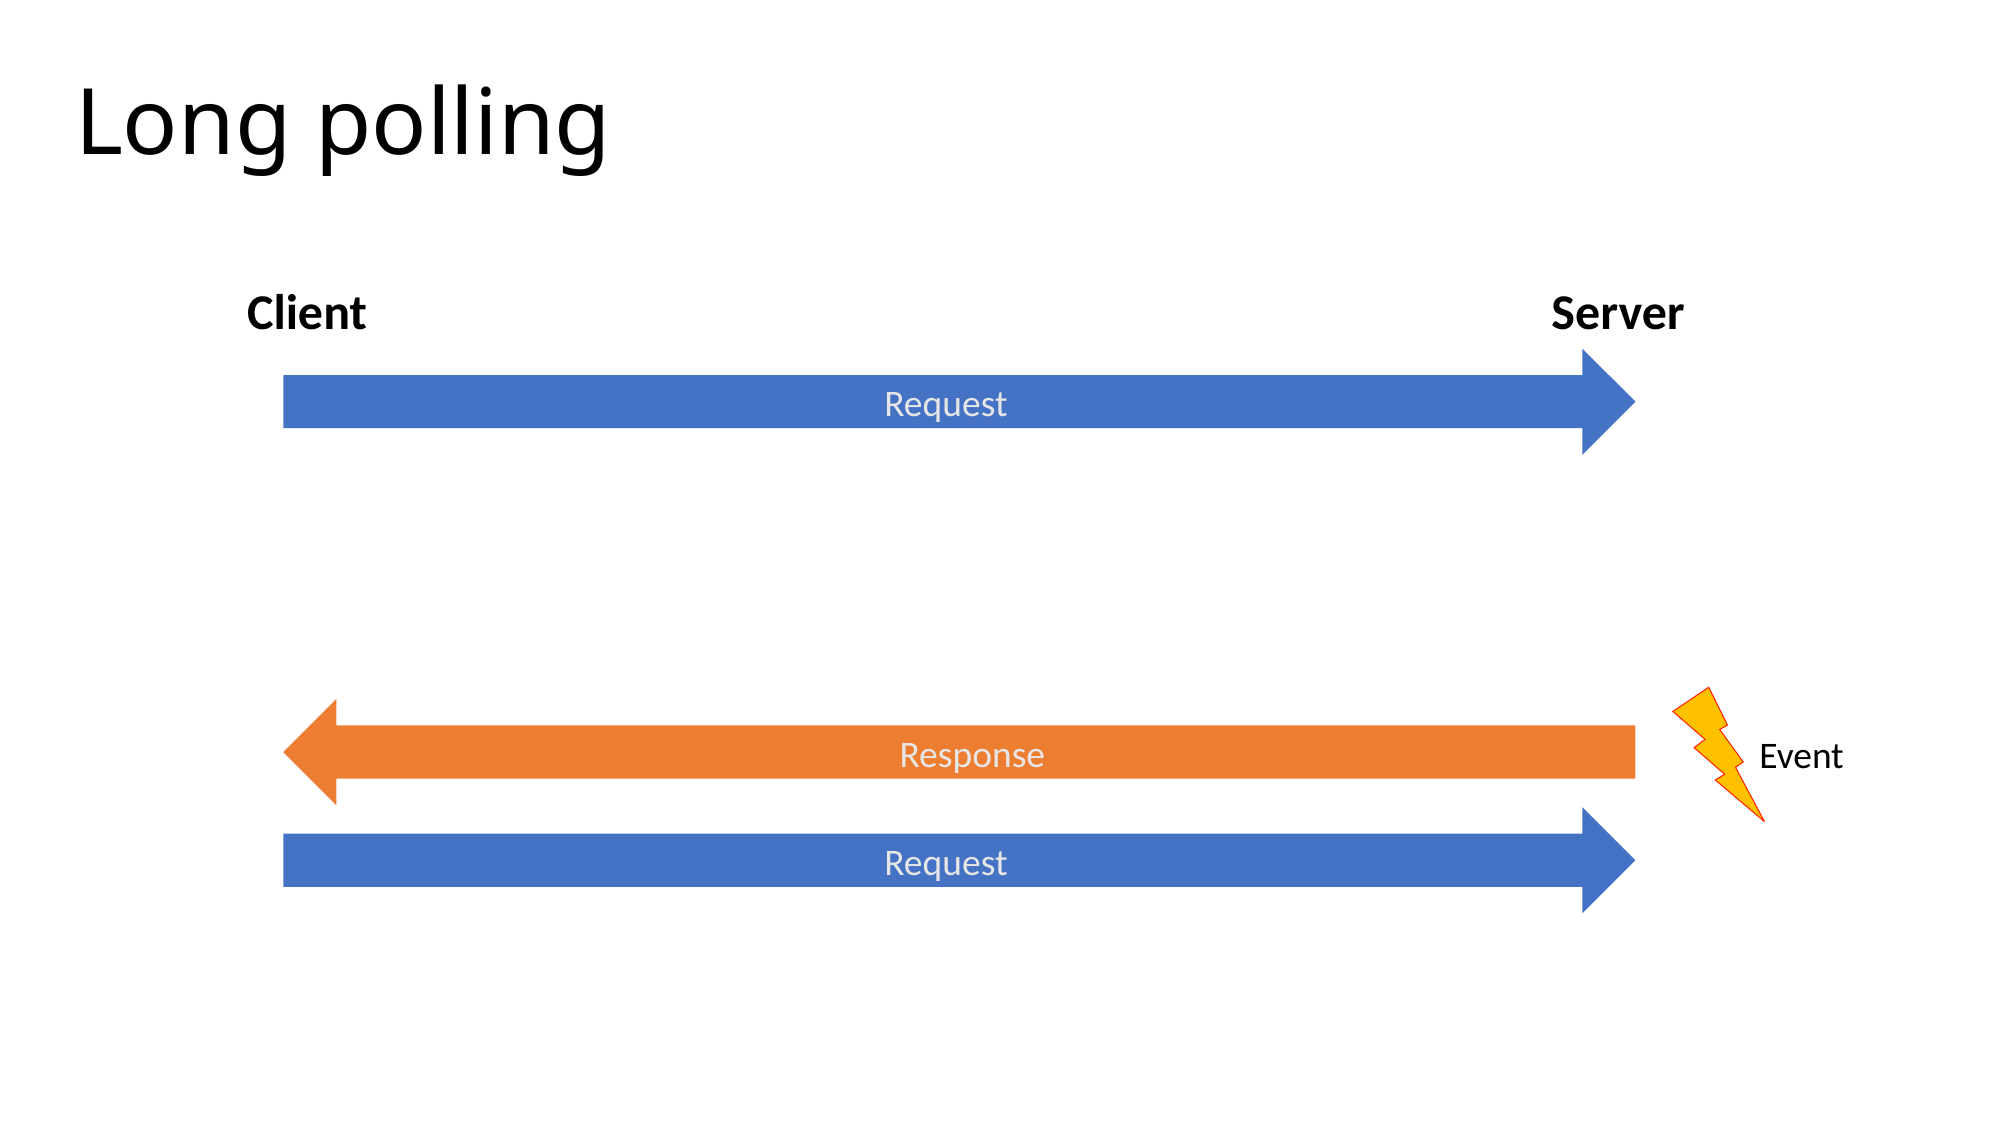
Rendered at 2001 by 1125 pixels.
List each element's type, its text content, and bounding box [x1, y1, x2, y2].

text_box Server [1551, 279, 1686, 340]
text_box Request [282, 805, 1637, 915]
text_box Client [247, 279, 368, 340]
text_box Response [282, 697, 1636, 807]
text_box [1672, 687, 1848, 822]
title Long polling [75, 75, 1925, 180]
text_box Request [282, 347, 1637, 457]
